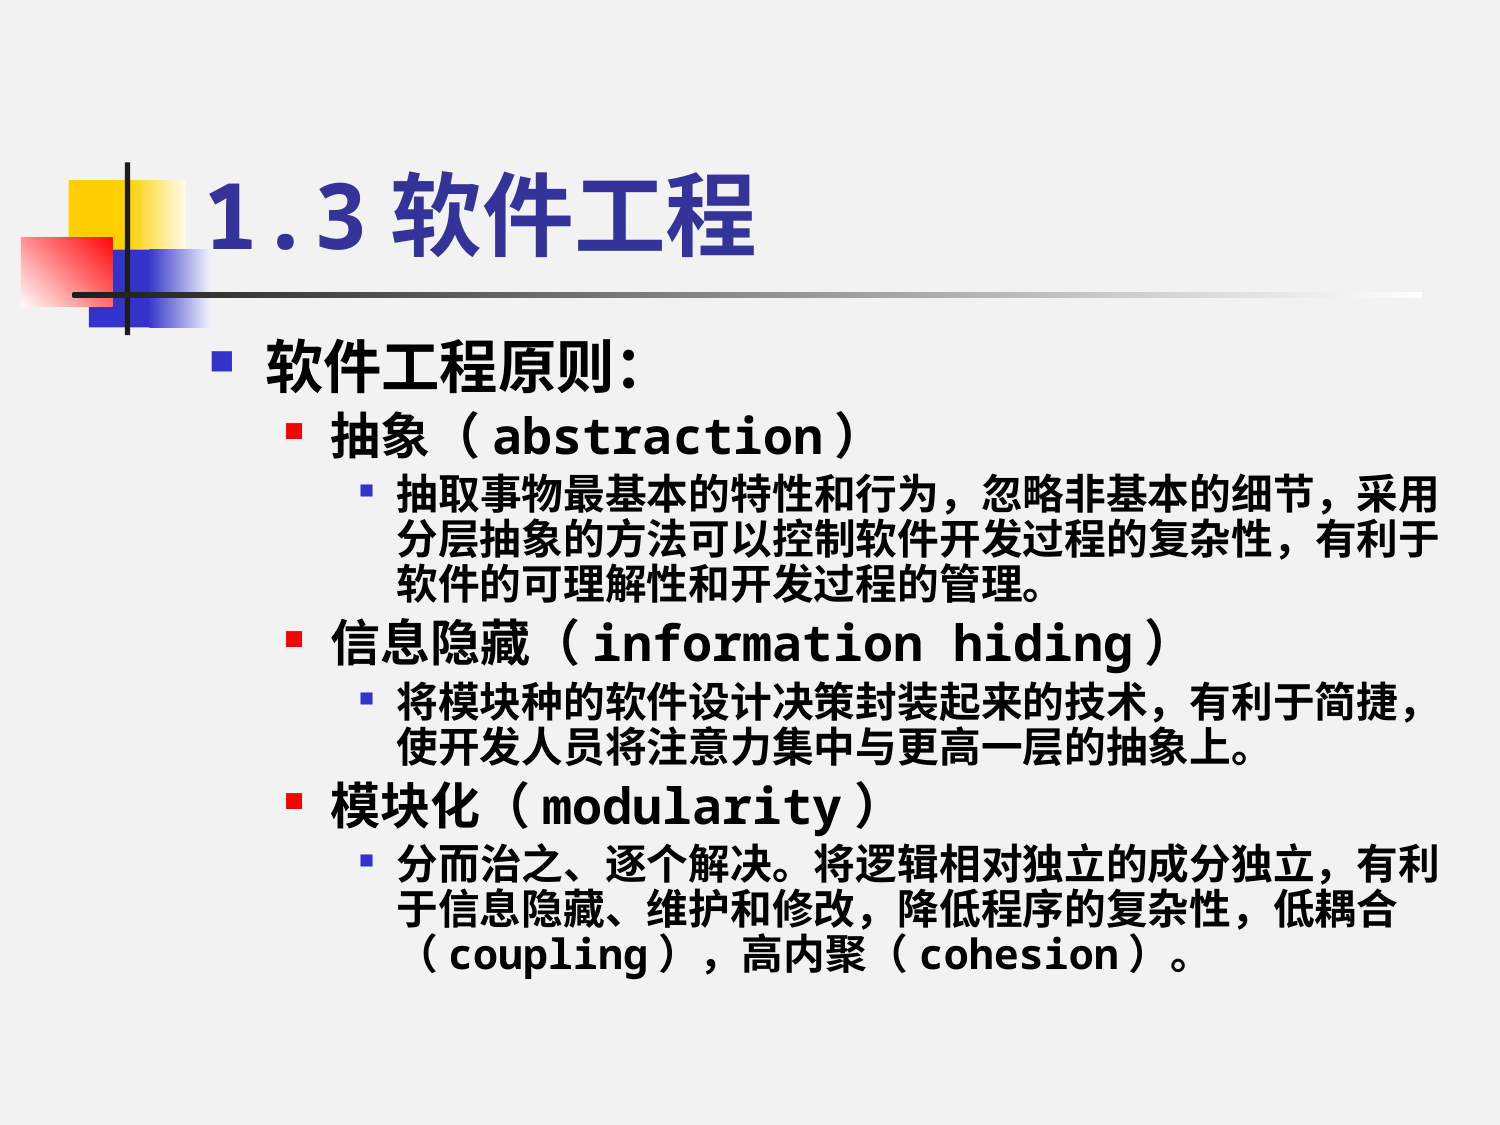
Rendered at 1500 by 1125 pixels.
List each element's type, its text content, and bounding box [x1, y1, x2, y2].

list 软件工程原则： 抽象（abstraction） 抽取事物最基本的特性和行为，忽略非基本的细节，采用分层抽象的方法可以控制软件开发过程的复杂性，有利于软件的可理解性和开发过程的管理。 信息隐藏（information hiding） 将模块种的软件设计决策封装起来的技术，有利于简捷，使开发人员将注意力集中与更高一层的抽象上。 模块化（modularity） 分而治之、逐个解决。将逻辑相对独立的成分独立，有利于信息隐藏、维护和修改，降低程序的复杂性，低耦合（coupling），高内聚（cohesion）。 [193, 330, 1470, 1101]
title 1.3软件工程 [188, 34, 1468, 276]
